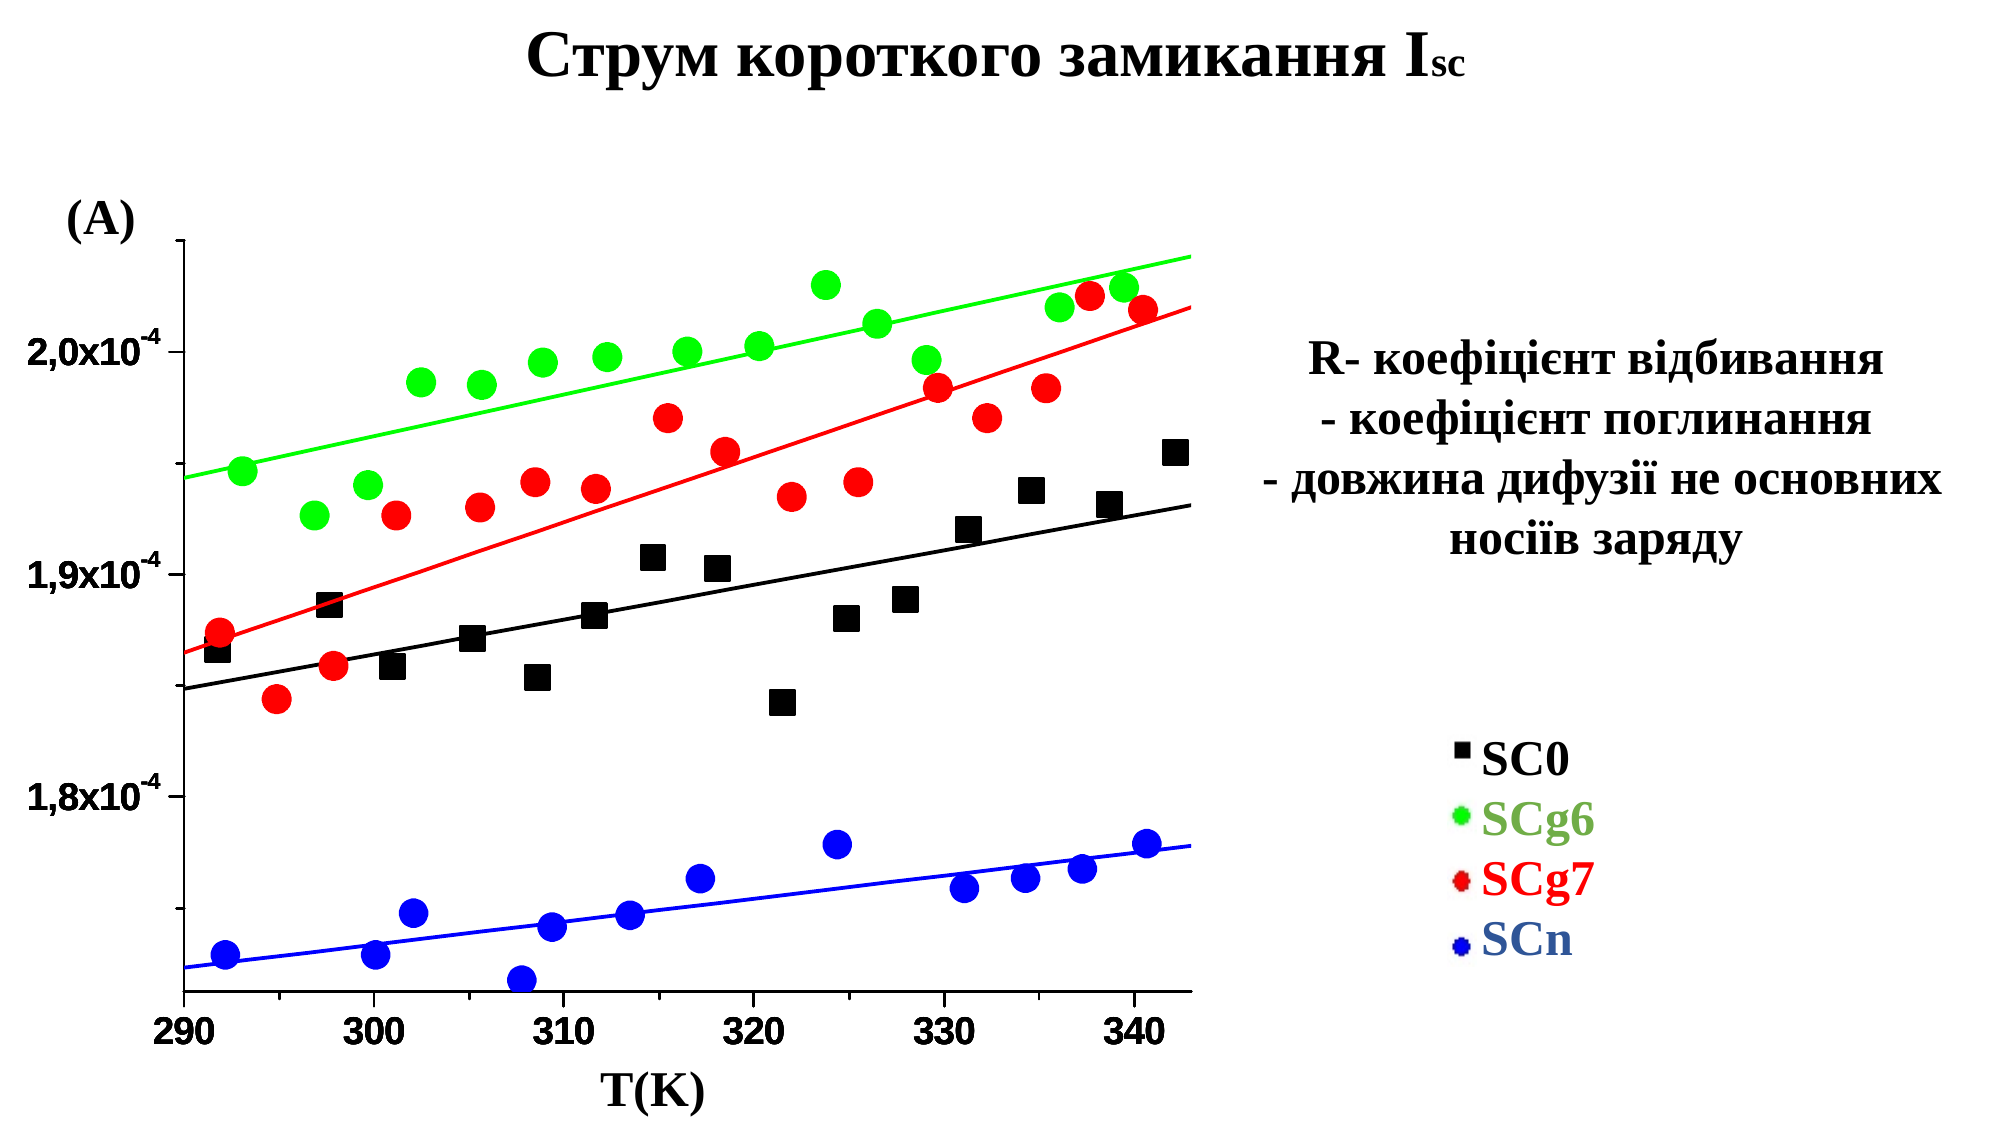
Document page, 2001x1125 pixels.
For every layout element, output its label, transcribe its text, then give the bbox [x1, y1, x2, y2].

title Струм короткого замикання Isc [132, 0, 1858, 111]
picture [1447, 734, 1477, 967]
text_box SC0 SCg6 SCg7 SCn [1467, 718, 1621, 973]
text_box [0, 167, 1265, 1125]
